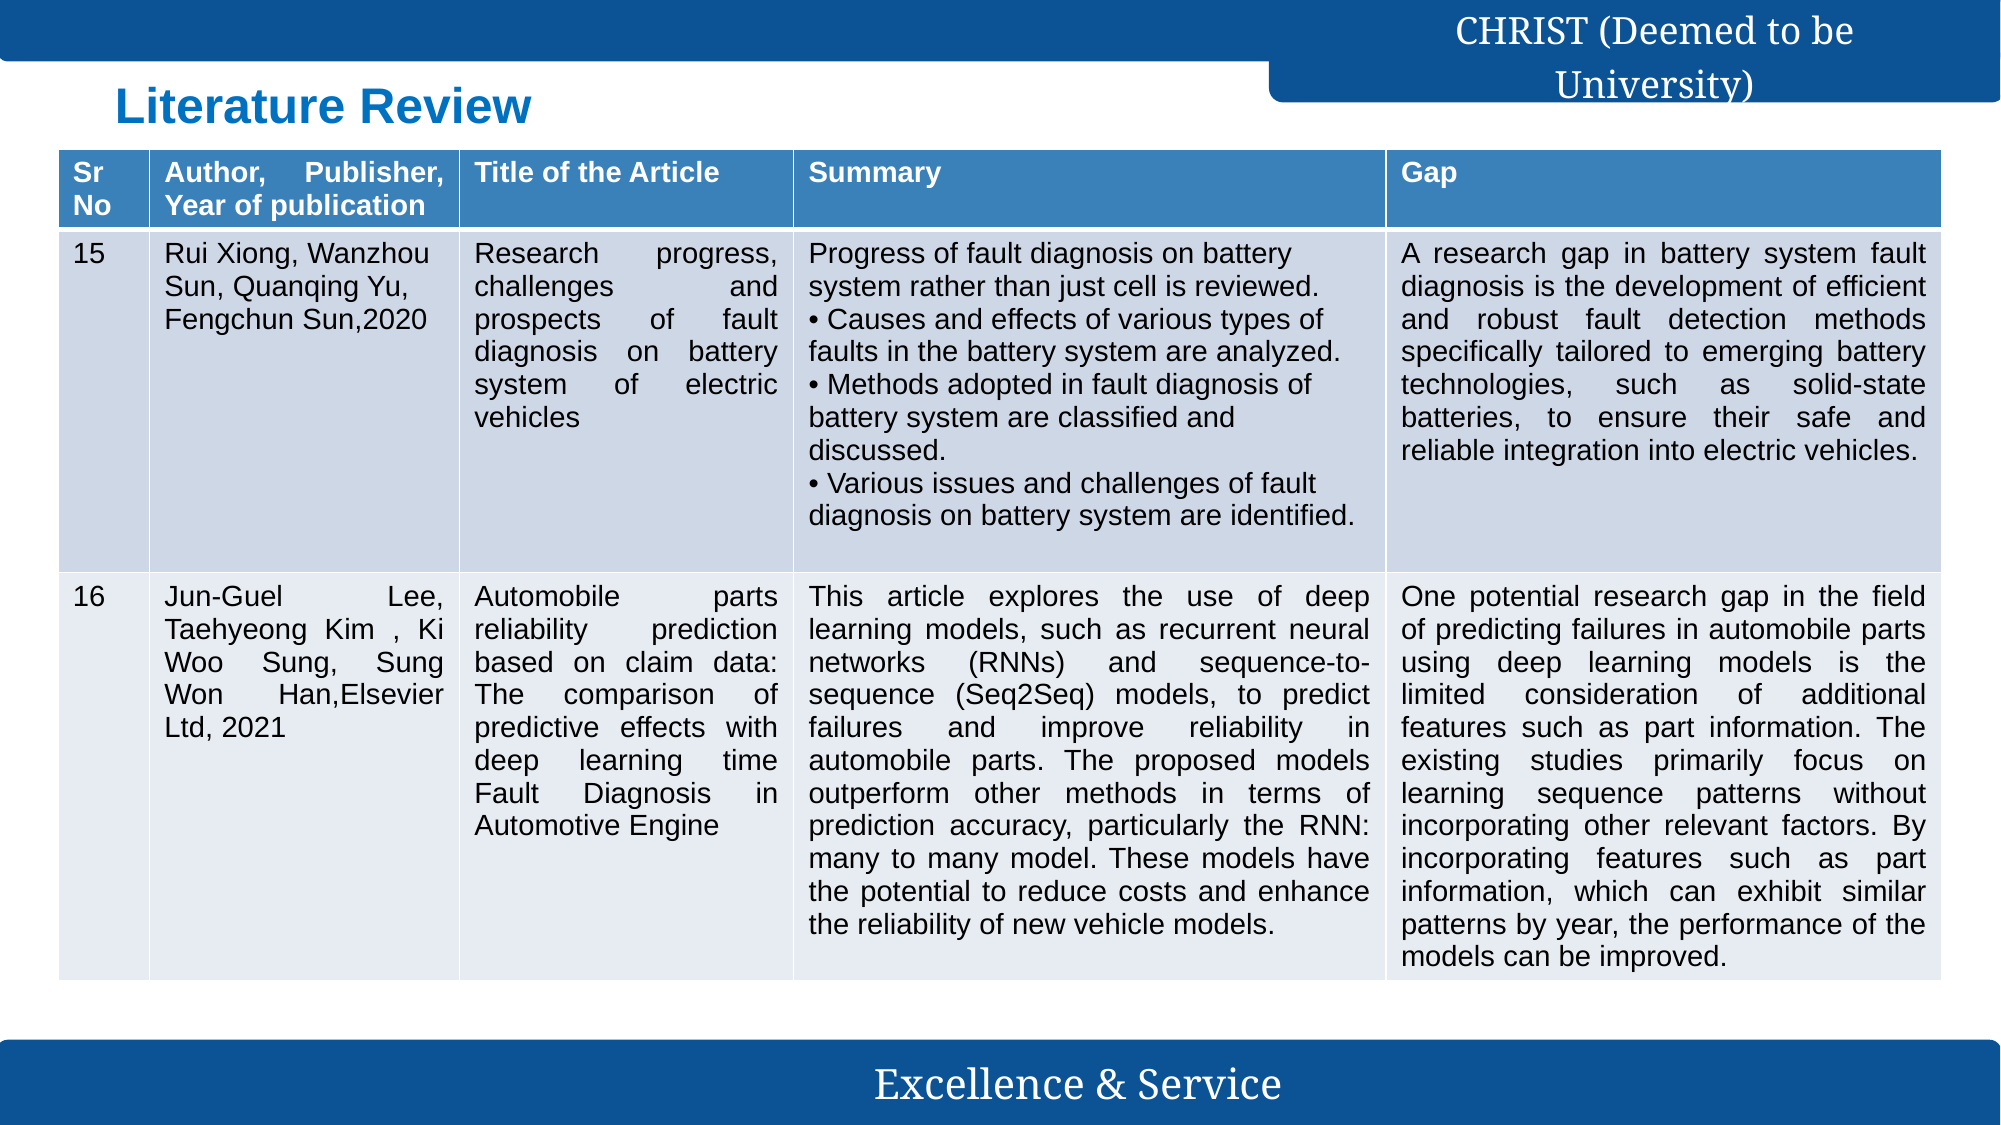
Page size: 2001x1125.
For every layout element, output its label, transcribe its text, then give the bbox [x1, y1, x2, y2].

table_cell Progress of fault diagnosis on battery system rather than just cell is reviewed. • Causes and effects of various types of faults in the battery system are analyzed. • Methods adopted in fault diagnosis of battery system are classified and discussed. • Various issues and challenges of fault diagnosis on battery system are identified. [794, 232, 1385, 572]
table_header Title of the Article [460, 150, 793, 227]
table_cell Jun-Guel Lee, Taehyeong Kim , Ki Woo Sung, Sung Won Han,Elsevier Ltd, 2021 [150, 573, 459, 980]
table_header Summary [794, 150, 1385, 227]
table_cell A research gap in battery system fault diagnosis is the development of efficient and robust fault detection methods specifically tailored to emerging battery technologies, such as solid-state batteries, to ensure their safe and reliable integration into electric vehicles. [1387, 232, 1941, 572]
title Literature Review [99, 17, 1900, 149]
table_cell Rui Xiong, Wanzhou Sun, Quanqing Yu, Fengchun Sun,2020 [150, 232, 459, 572]
table_cell One potential research gap in the field of predicting failures in automobile parts using deep learning models is the limited consideration of additional features such as part information. The existing studies primarily focus on learning sequence patterns without incorporating other relevant factors. By incorporating features such as part information, which can exhibit similar patterns by year, the performance of the models can be improved. [1387, 573, 1941, 980]
table_cell This article explores the use of deep learning models, such as recurrent neural networks (RNNs) and sequence-to-sequence (Seq2Seq) models, to predict failures and improve reliability in automobile parts. The proposed models outperform other methods in terms of prediction accuracy, particularly the RNN: many to many model. These models have the potential to reduce costs and enhance the reliability of new vehicle models. [794, 573, 1385, 980]
table_header Author, Publisher, Year of publication [150, 150, 459, 227]
table_header Gap [1387, 150, 1941, 227]
table_header Sr No [59, 150, 149, 227]
table_cell 16 [59, 573, 149, 980]
table_cell Automobile parts reliability prediction based on claim data: The comparison of predictive effects with deep learning time Fault Diagnosis in Automotive Engine [460, 573, 793, 980]
table_cell 15 [59, 232, 149, 572]
table_cell Research progress, challenges and prospects of fault diagnosis on battery system of electric vehicles [460, 232, 793, 572]
